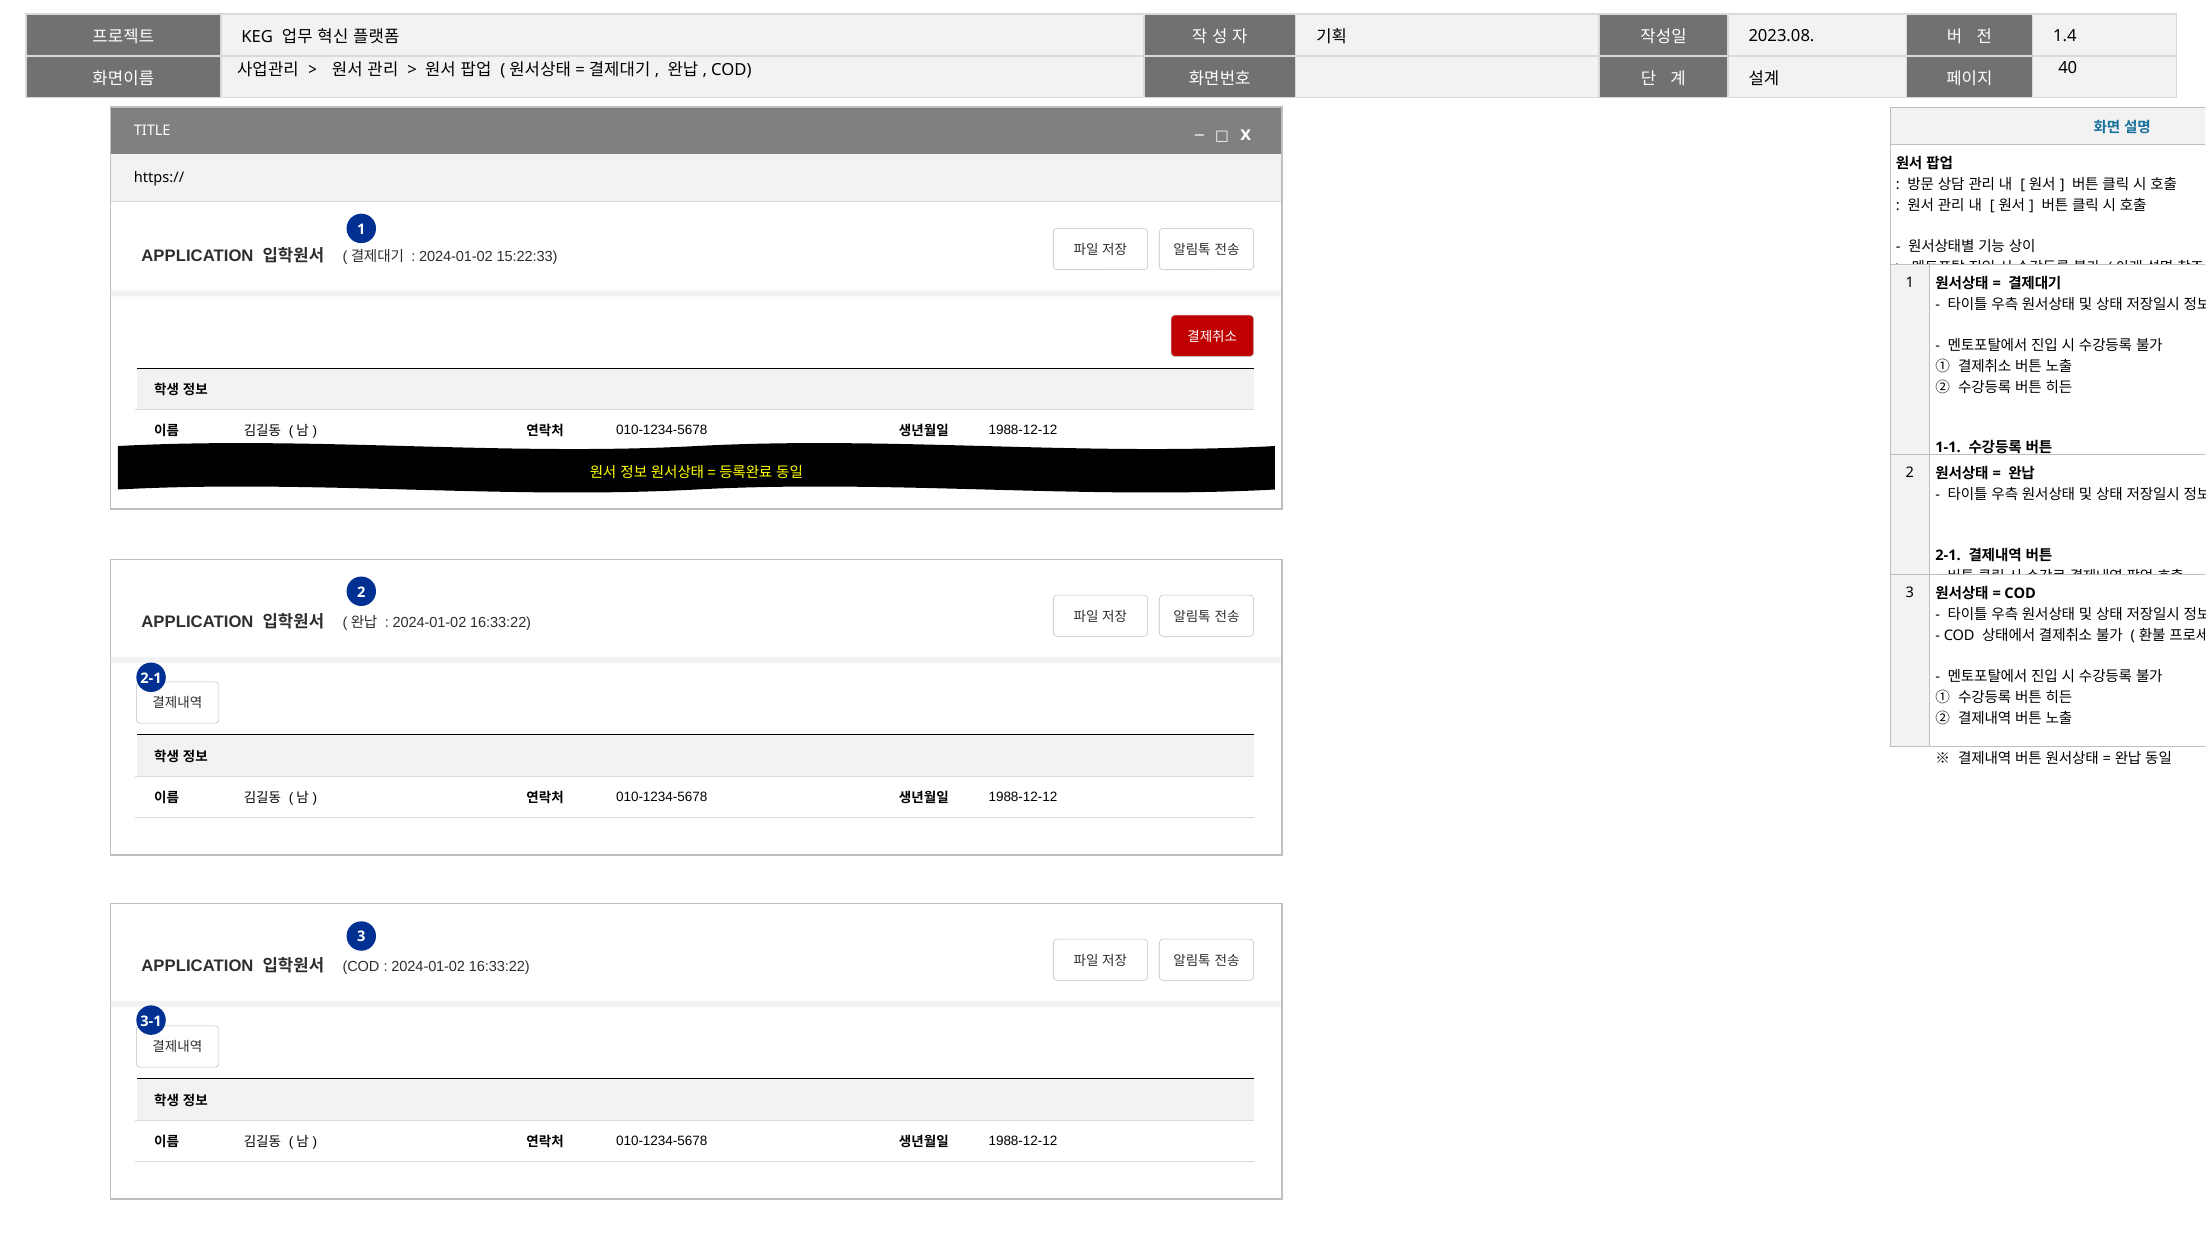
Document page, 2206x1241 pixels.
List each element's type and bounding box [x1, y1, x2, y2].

table_cell [137, 1121, 1254, 1161]
table_cell [137, 410, 1254, 449]
text_box [110, 107, 1283, 509]
table_cell [1891, 455, 1929, 574]
table_cell [137, 777, 1254, 817]
table_header [137, 369, 1254, 409]
title [220, 56, 799, 81]
table_cell [1930, 265, 2206, 454]
table_cell [1891, 575, 1929, 746]
table_header [1891, 108, 2206, 144]
table_header [137, 735, 1254, 776]
table_cell [1891, 265, 1929, 454]
table_cell [1891, 145, 2206, 264]
slide_number [2043, 56, 2152, 80]
table_cell [1930, 455, 2206, 574]
text_box [110, 903, 1283, 1199]
table_header [137, 1079, 1254, 1120]
text_box [110, 559, 1283, 855]
table_cell [1930, 575, 2206, 746]
